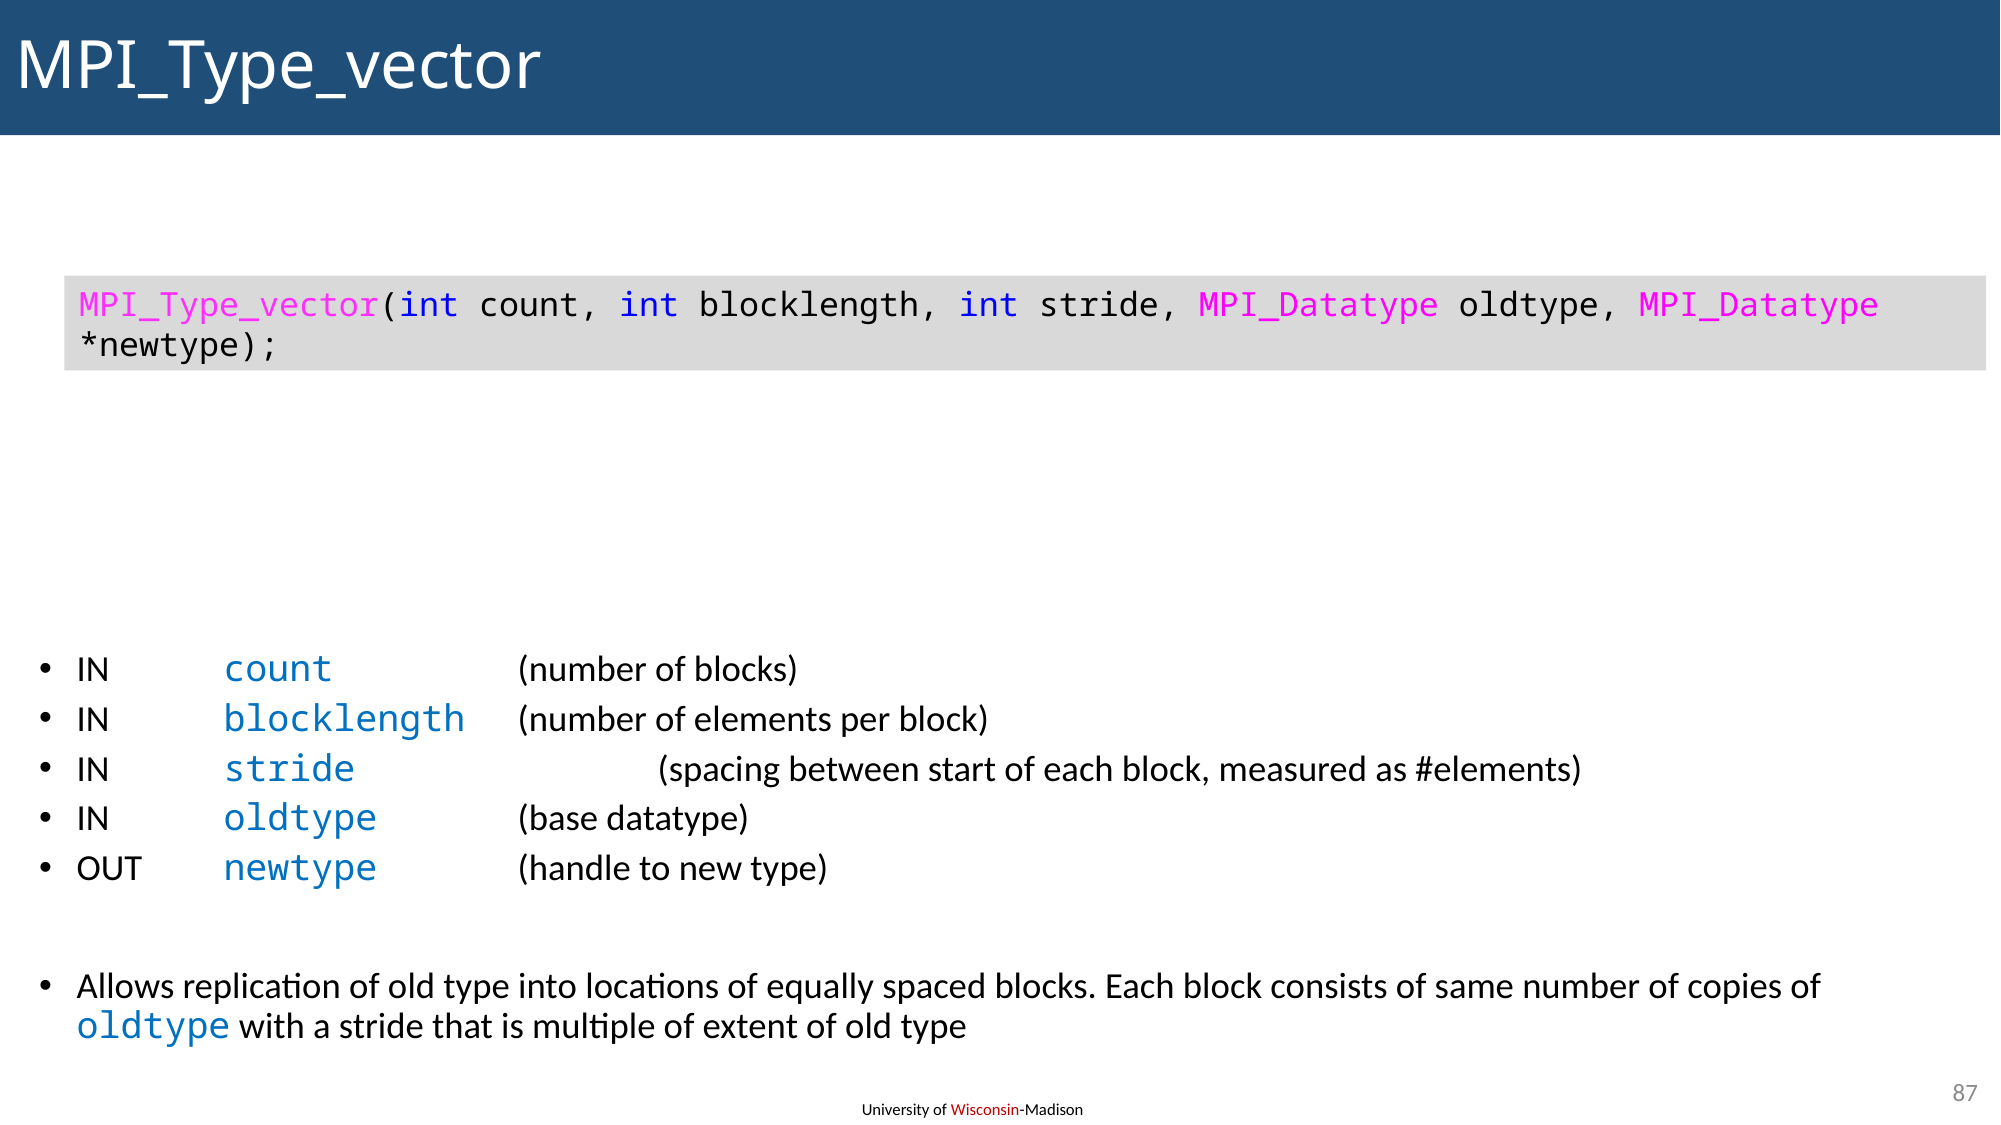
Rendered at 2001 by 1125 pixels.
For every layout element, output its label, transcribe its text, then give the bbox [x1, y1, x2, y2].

text_box MPI_Type_vector(int count, int blocklength, int stride, MPI_Datatype oldtype, MPI_Datatype *newtype); [64, 275, 1987, 371]
slide_number 87 [1879, 1069, 1994, 1114]
title MPI_Type_vector [0, 0, 2000, 136]
list IN count (number of blocks) IN blocklength (number of elements per block) IN stride (spacing between start of each block, measured as #elements) IN oldtype (base datatype) OUT newtype (handle to new type) Allows replication of old type into locations of equally spaced blocks. Each block consists of same number of copies of oldtype with a stride that is multiple of extent of old type [24, 245, 1987, 1055]
